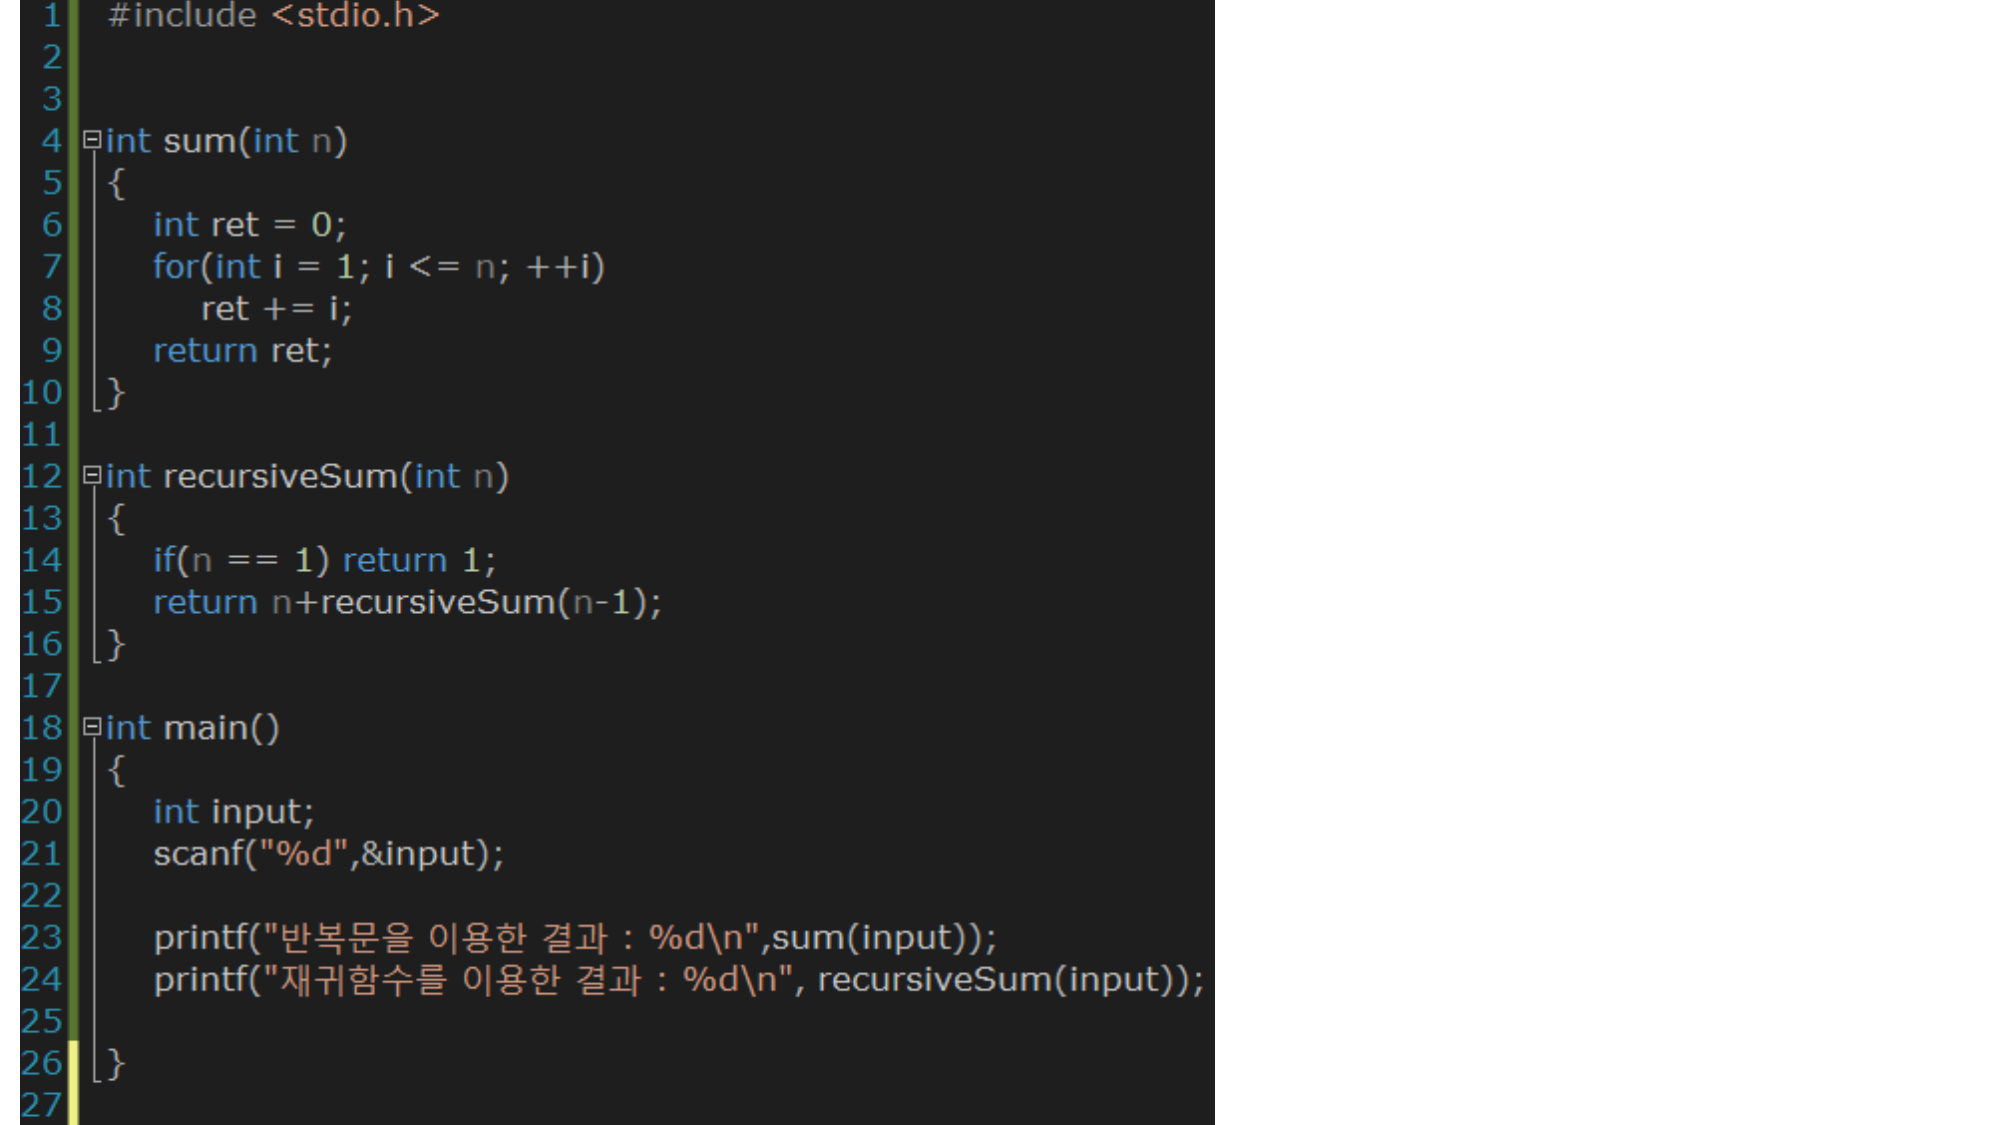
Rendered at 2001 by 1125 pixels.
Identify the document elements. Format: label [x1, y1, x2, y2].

picture [19, 0, 1215, 1125]
